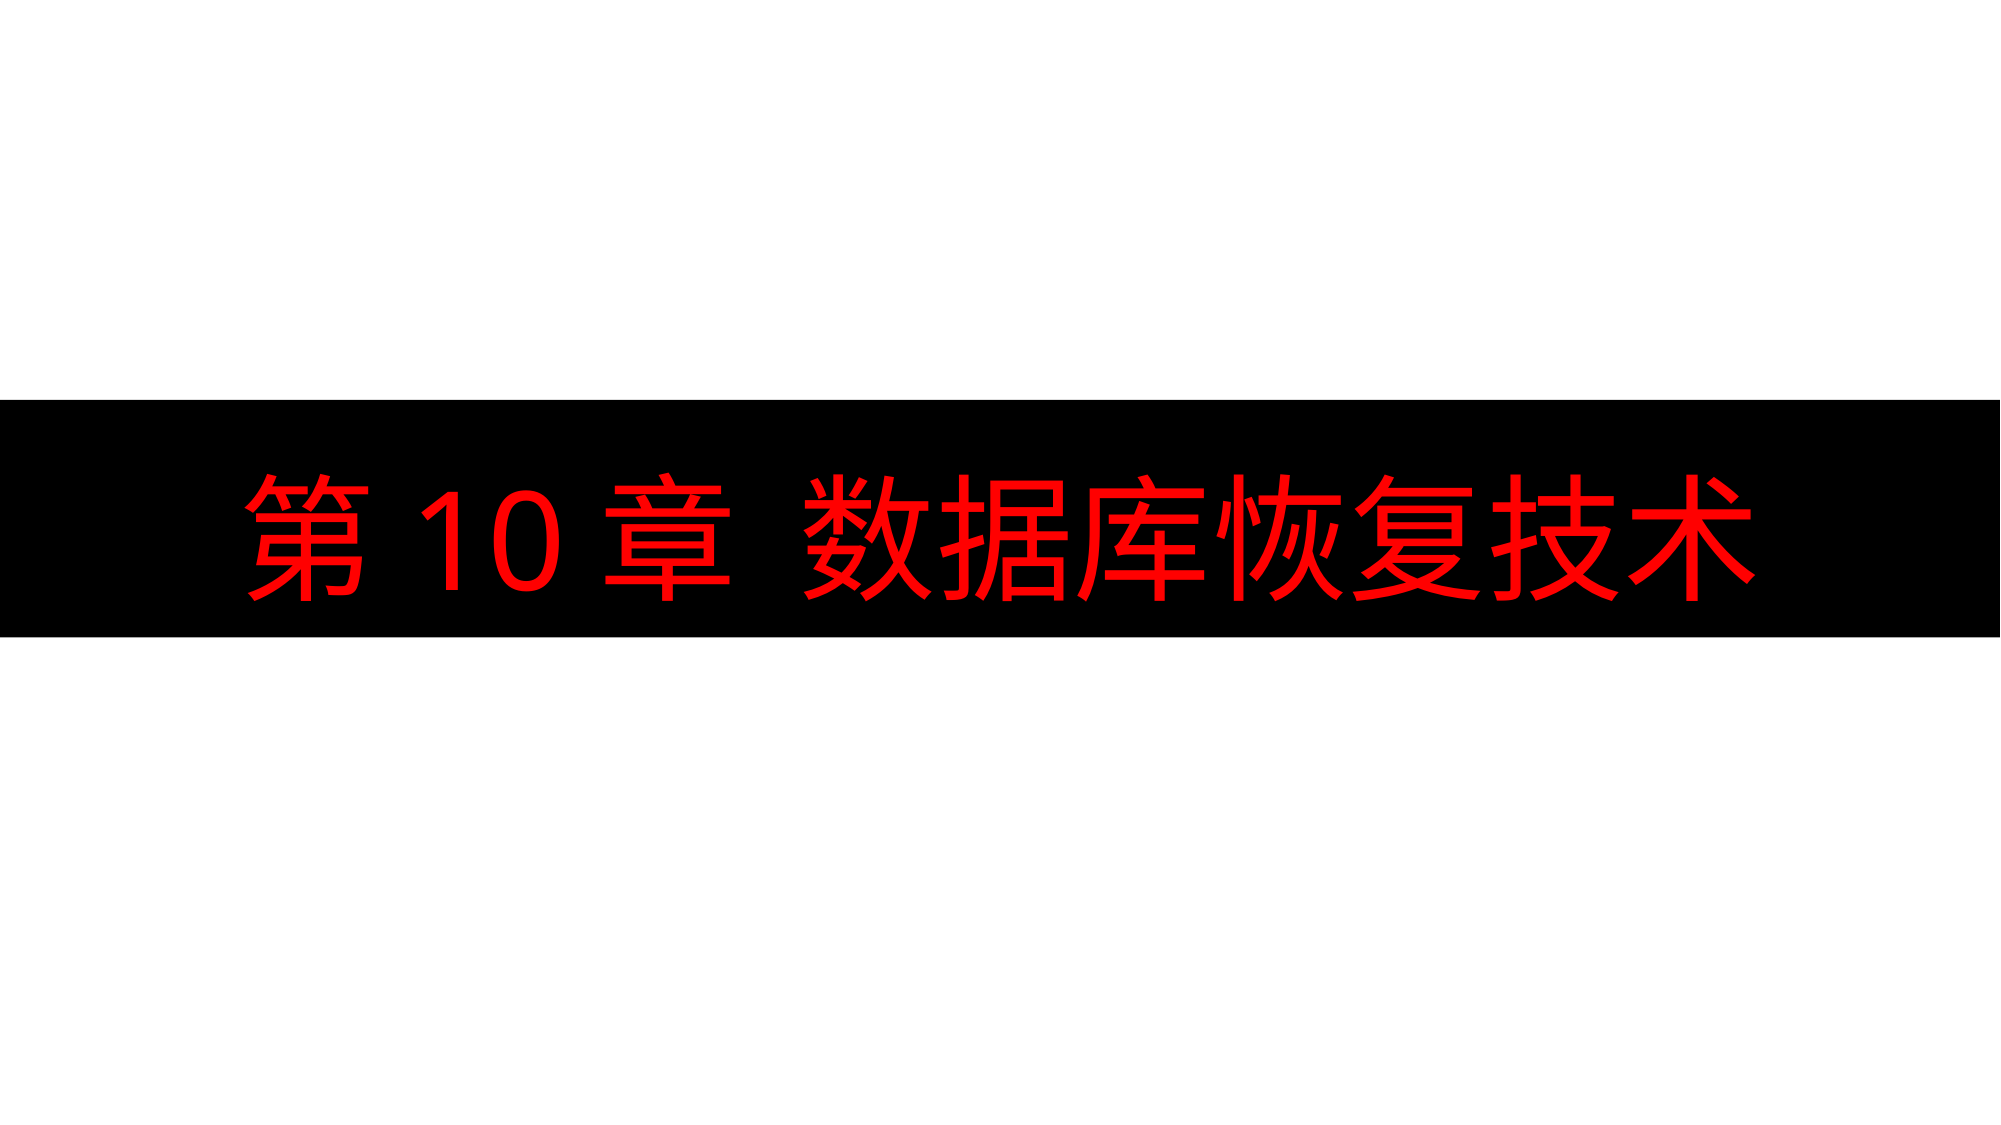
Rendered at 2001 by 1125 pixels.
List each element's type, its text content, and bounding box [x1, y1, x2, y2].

text_box 第10章 数据库恢复技术 [0, 399, 2000, 638]
